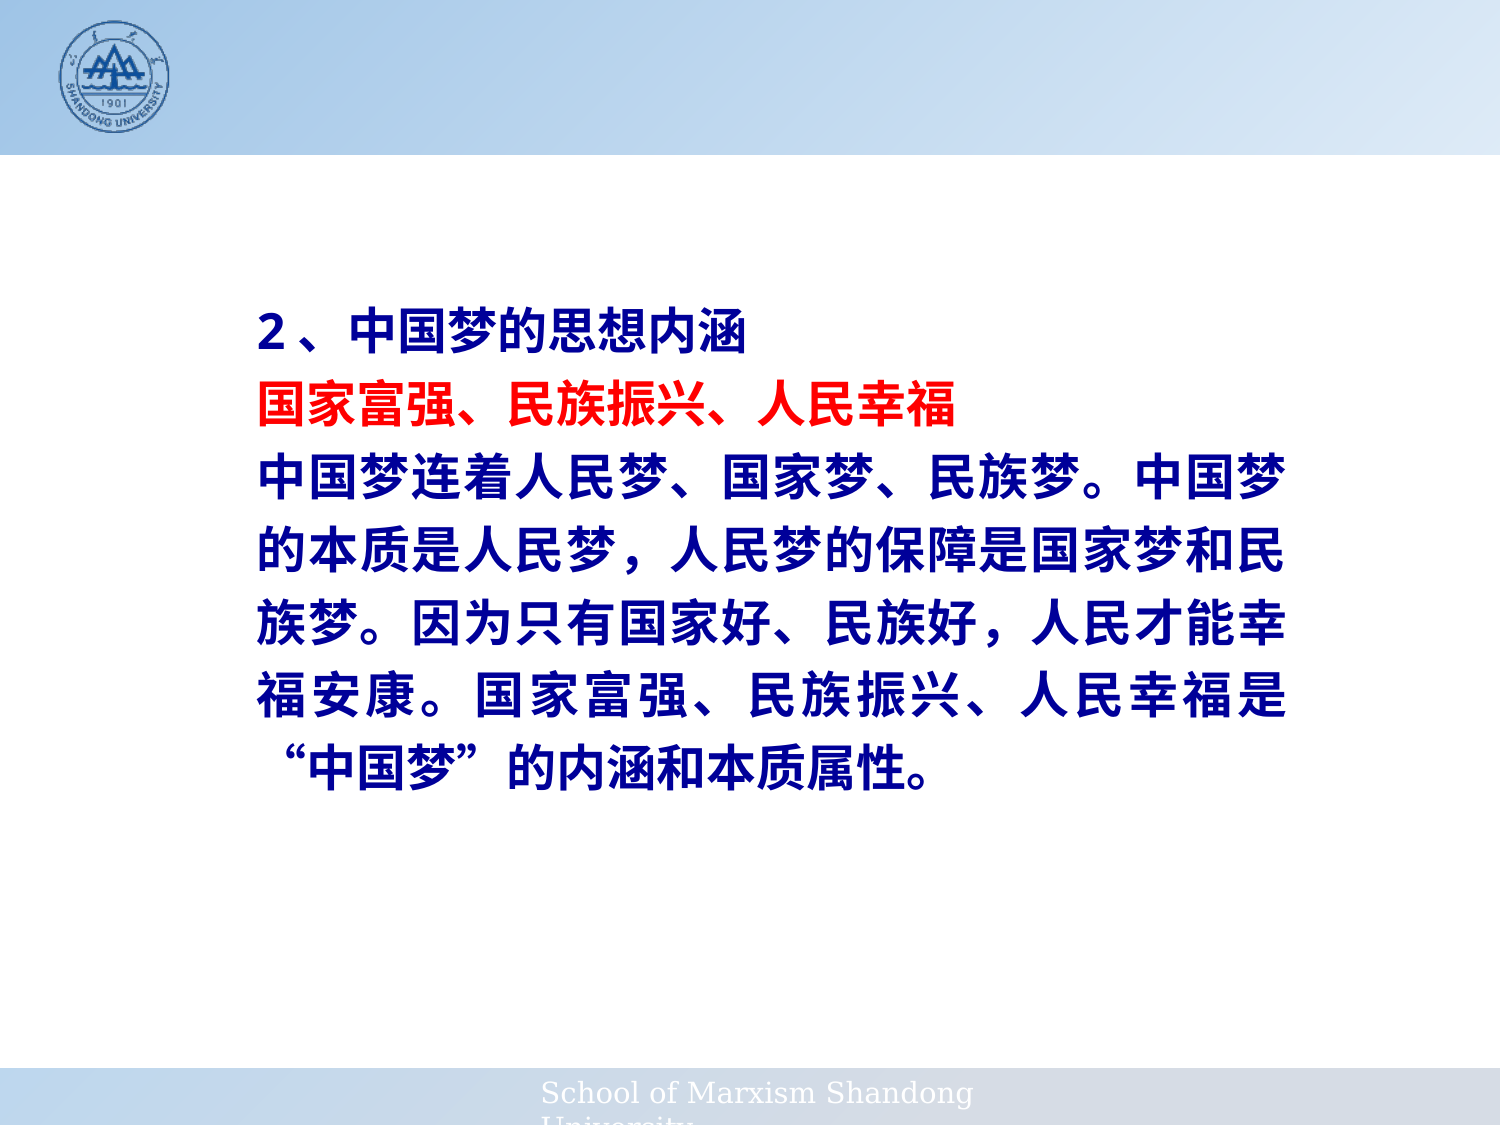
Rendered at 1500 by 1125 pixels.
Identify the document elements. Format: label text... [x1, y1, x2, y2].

text_box 2、中国梦的思想内涵 国家富强、民族振兴、人民幸福 中国梦连着人民梦、国家梦、民族梦。中国梦的本质是人民梦，人民梦的保障是国家梦和民族梦。因为只有国家好、民族好，人民才能幸福安康。国家富强、民族振兴、人民幸福是“中国梦”的内涵和本质属性。 [242, 278, 1303, 805]
picture [41, 0, 172, 142]
